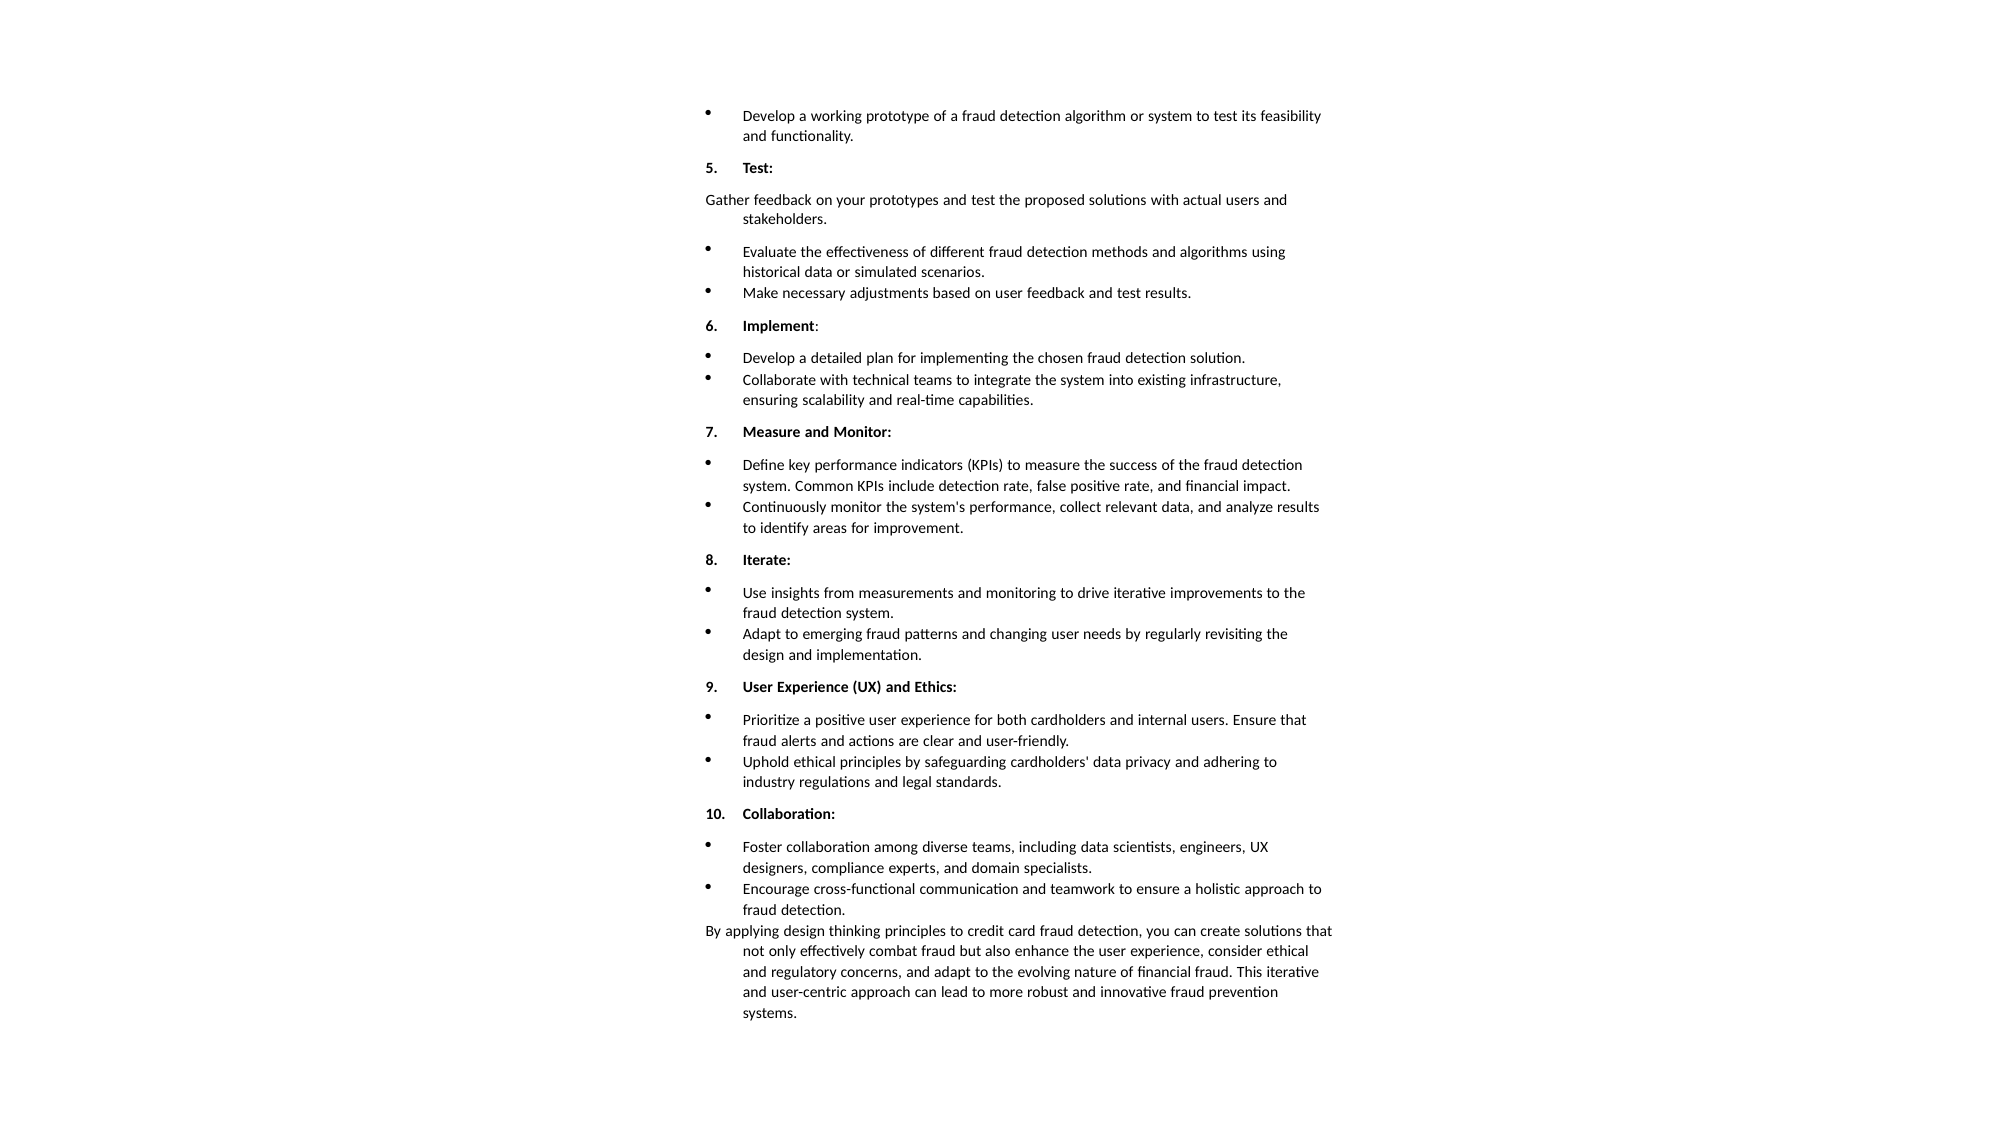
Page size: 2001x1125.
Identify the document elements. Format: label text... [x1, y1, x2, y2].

text_box Develop a working prototype of a fraud detection algorithm or system to test its feasibility and functionality. Test: Gather feedback on your prototypes and test the proposed solutions with actual users and stakeholders. Evaluate the effectiveness of different fraud detection methods and algorithms using historical data or simulated scenarios. Make necessary adjustments based on user feedback and test results. Implement: Develop a detailed plan for implementing the chosen fraud detection solution. Collaborate with technical teams to integrate the system into existing infrastructure, ensuring scalability and real-time capabilities. Measure and Monitor: Define key performance indicators (KPIs) to measure the success of the fraud detection system. Common KPIs include detection rate, false positive rate, and financial impact. Continuously monitor the system's performance, collect relevant data, and analyze results to identify areas for improvement. Iterate: Use insights from measurements and monitoring to drive iterative improvements to the fraud detection system. Adapt to emerging fraud patterns and changing user needs by regularly revisiting the design and implementation. User Experience (UX) and Ethics: Prioritize a positive user experience for both cardholders and internal users. Ensure that fraud alerts and actions are clear and user-friendly. Uphold ethical principles by safeguarding cardholders' data privacy and adhering to industry regulations and legal standards. Collaboration: Foster collaboration among diverse teams, including data scientists, engineers, UX designers, compliance experts, and domain specialists. Encourage cross-functional communication and teamwork to ensure a holistic approach to fraud detection. By applying design thinking principles to credit card fraud detection, you can create solutions that not only effectively combat fraud but also enhance the user experience, consider ethical and regulatory concerns, and adapt to the evolving nature of financial fraud. This iterative and user-centric approach can lead to more robust and innovative fraud prevention systems. [666, 103, 1333, 1022]
